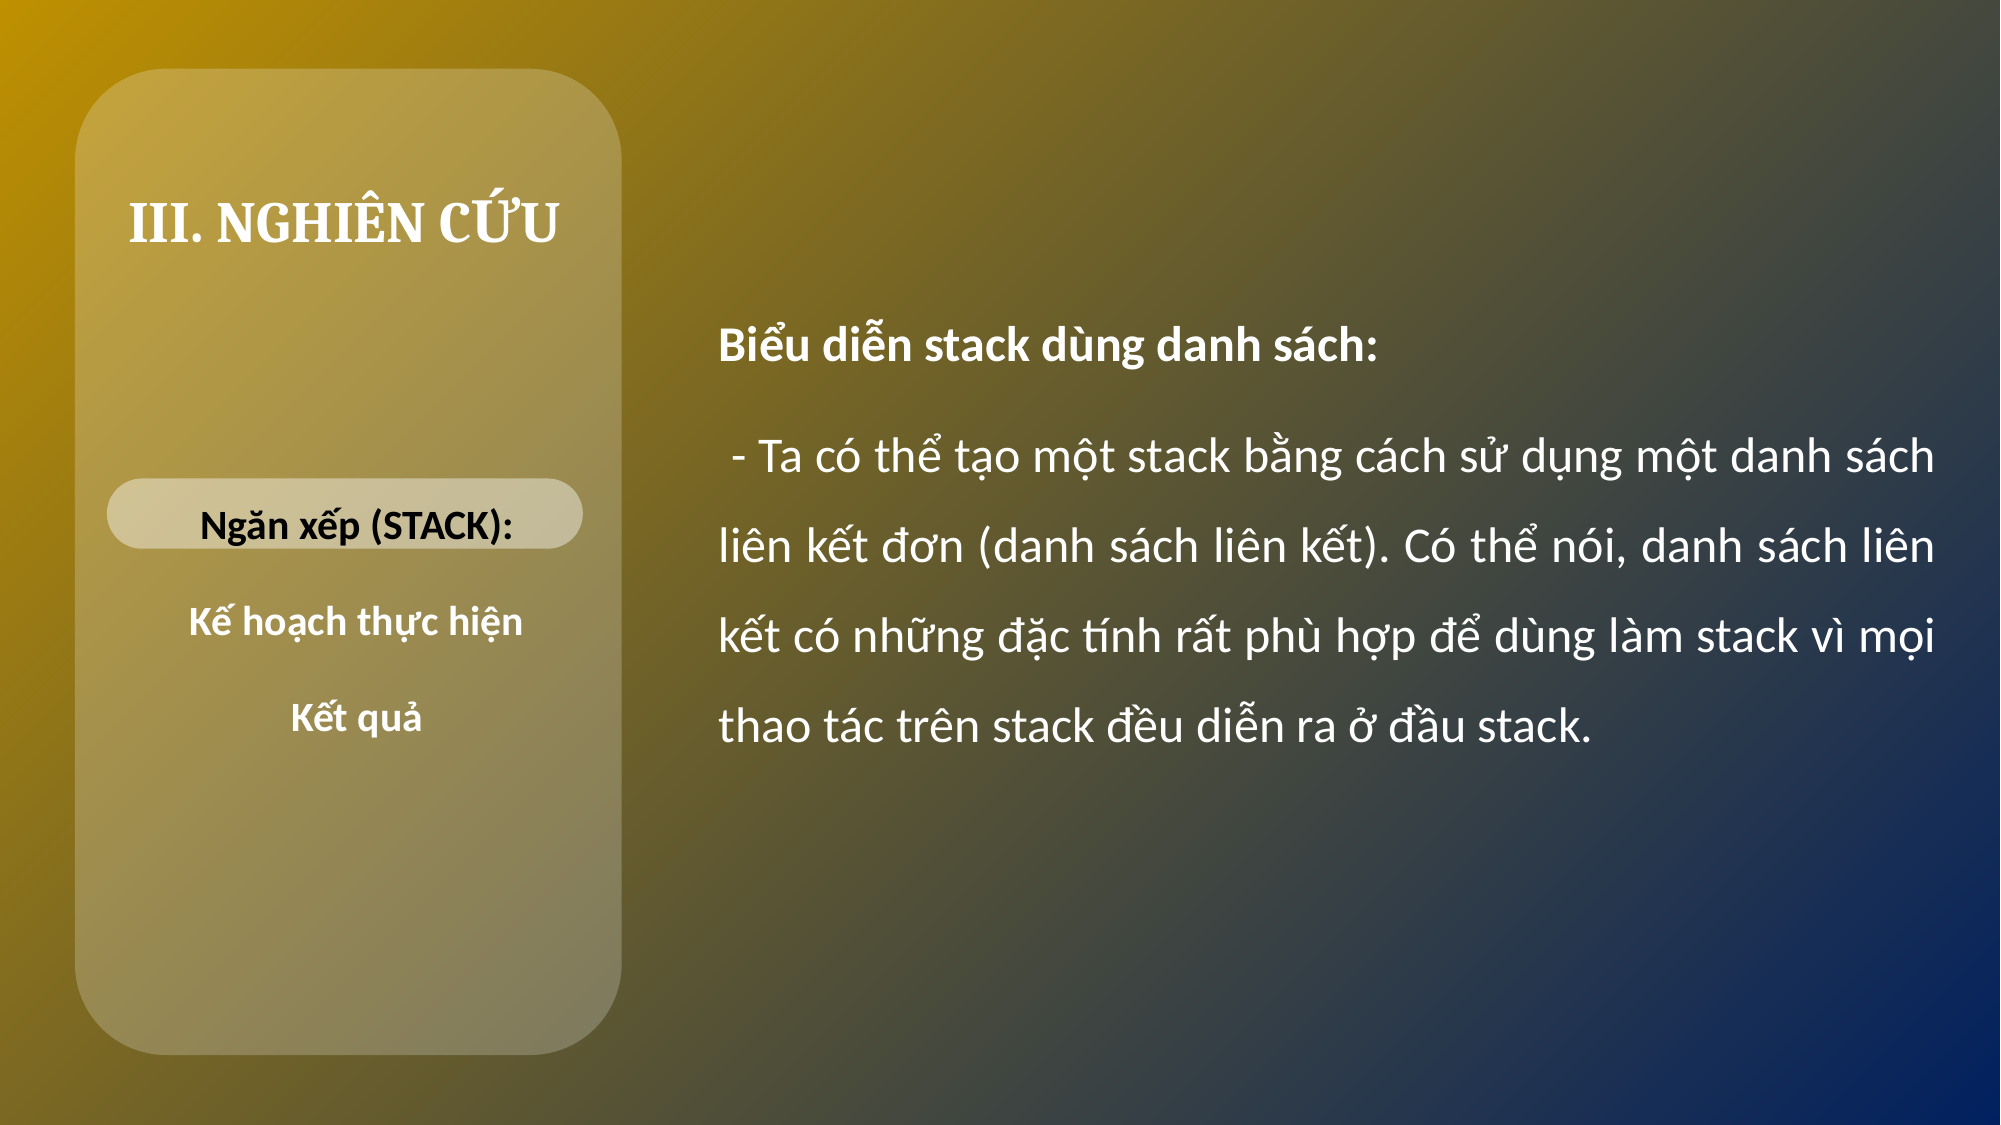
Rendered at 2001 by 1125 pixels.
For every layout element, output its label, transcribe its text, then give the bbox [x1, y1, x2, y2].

text_box III. NGHIÊN CỨU [106, 177, 583, 262]
text_box [73, 67, 623, 1034]
list Biểu diễn stack dùng danh sách: - Ta có thể tạo một stack bằng cách sử dụng một danh sách liên kết đơn (danh sách liên kết). Có thể nói, danh sách liên kết có những đặc tính rất phù hợp để dùng làm stack vì mọi thao tác trên stack đều diễn ra ở đầu stack. [703, 274, 1952, 909]
text_box [128, 1048, 569, 1057]
text_box Ngăn xếp (STACK): Kế hoạch thực hiện Kết quả [106, 465, 608, 1048]
